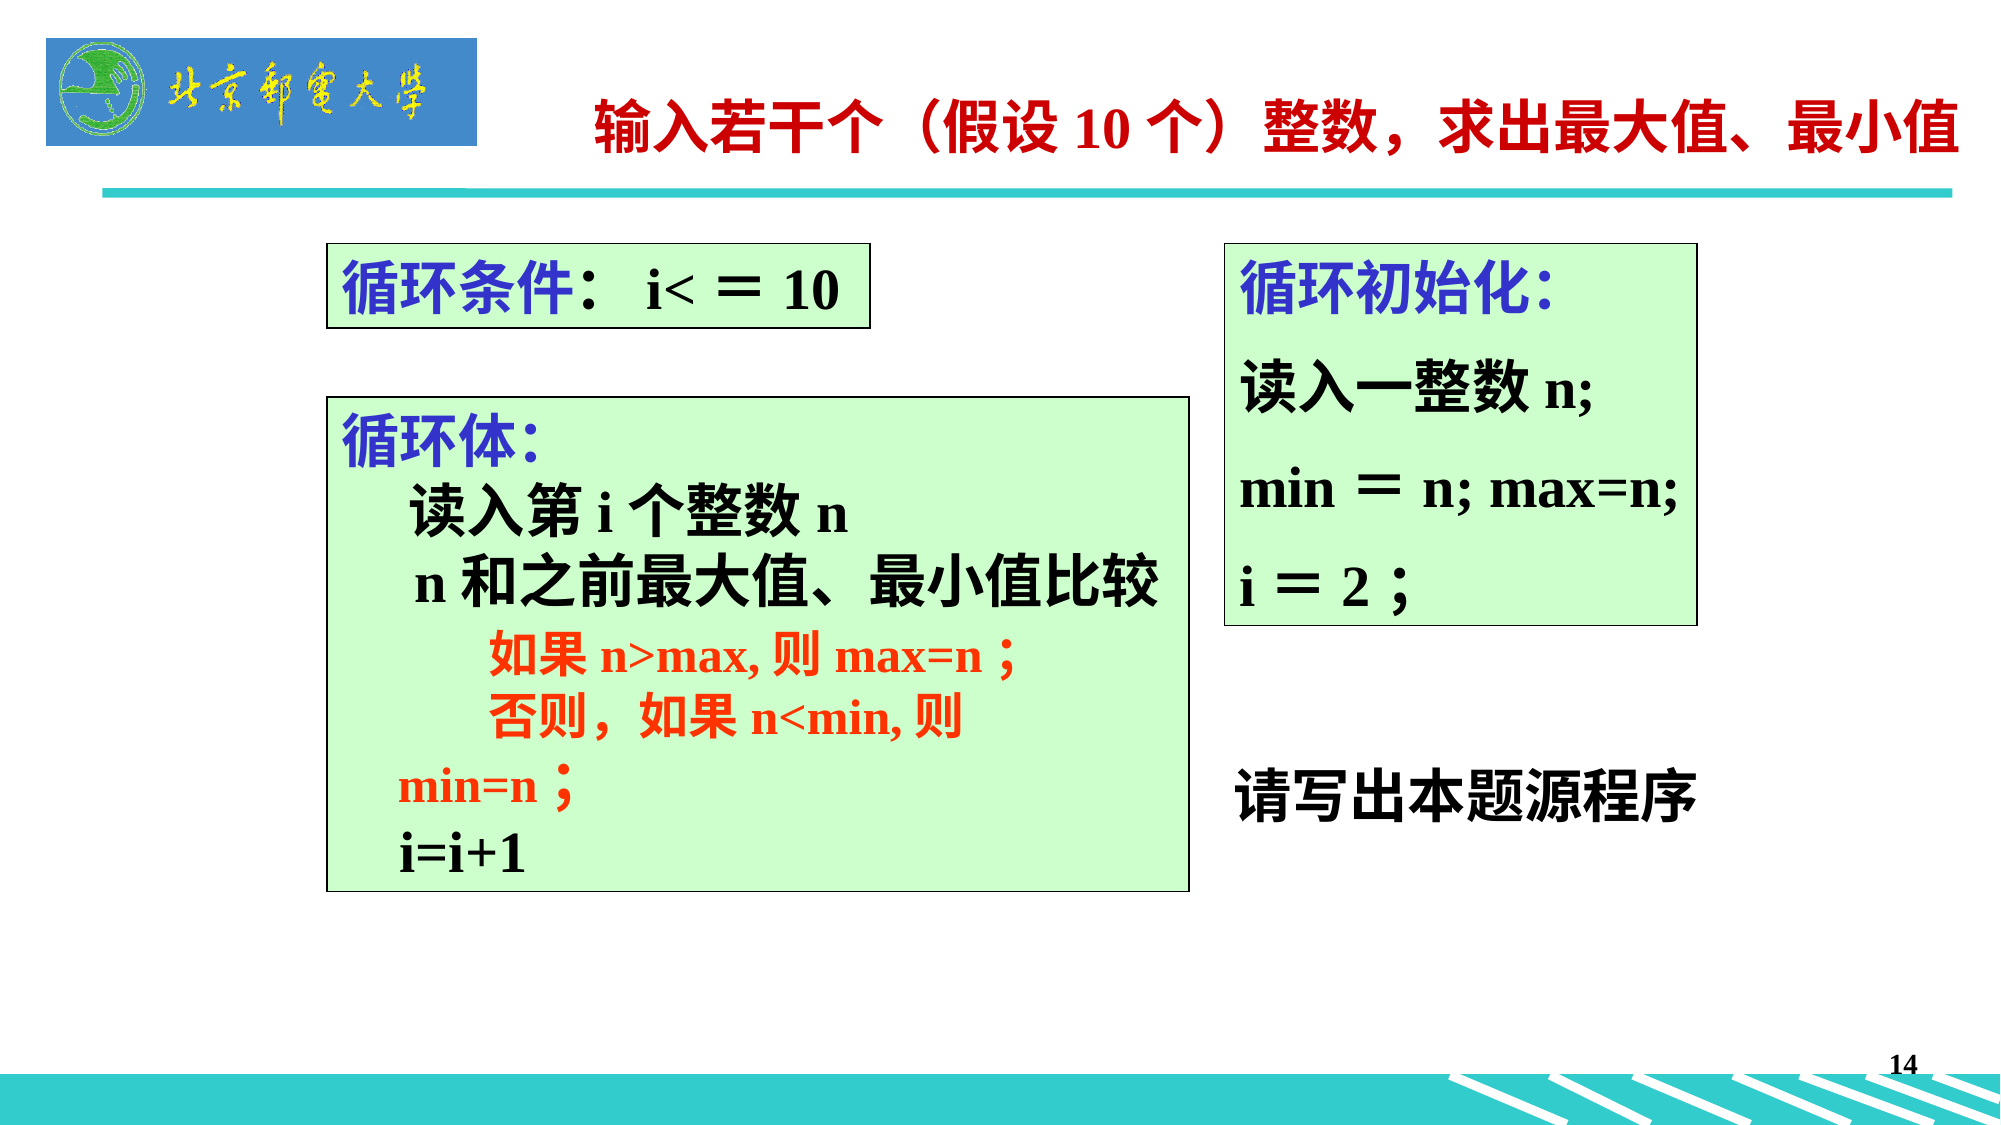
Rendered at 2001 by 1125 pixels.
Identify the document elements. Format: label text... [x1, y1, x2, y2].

text_box 循环体： 读入第i个整数n n和之前最大值、最小值比较 如果n>max,则max=n； 否则，如果n<min,则min=n； i=i+1 [326, 397, 1190, 892]
text_box 请写出本题源程序 [1218, 751, 1750, 837]
text_box 循环条件：i<＝10 [326, 243, 871, 329]
picture [46, 37, 478, 146]
title 输入若干个（假设10个）整数，求出最大值、最小值 [276, 66, 1977, 185]
text_box 循环初始化： 读入一整数n; min＝n; max=n; i＝2； [1224, 243, 1698, 626]
slide_number 14 [1516, 1037, 1934, 1113]
